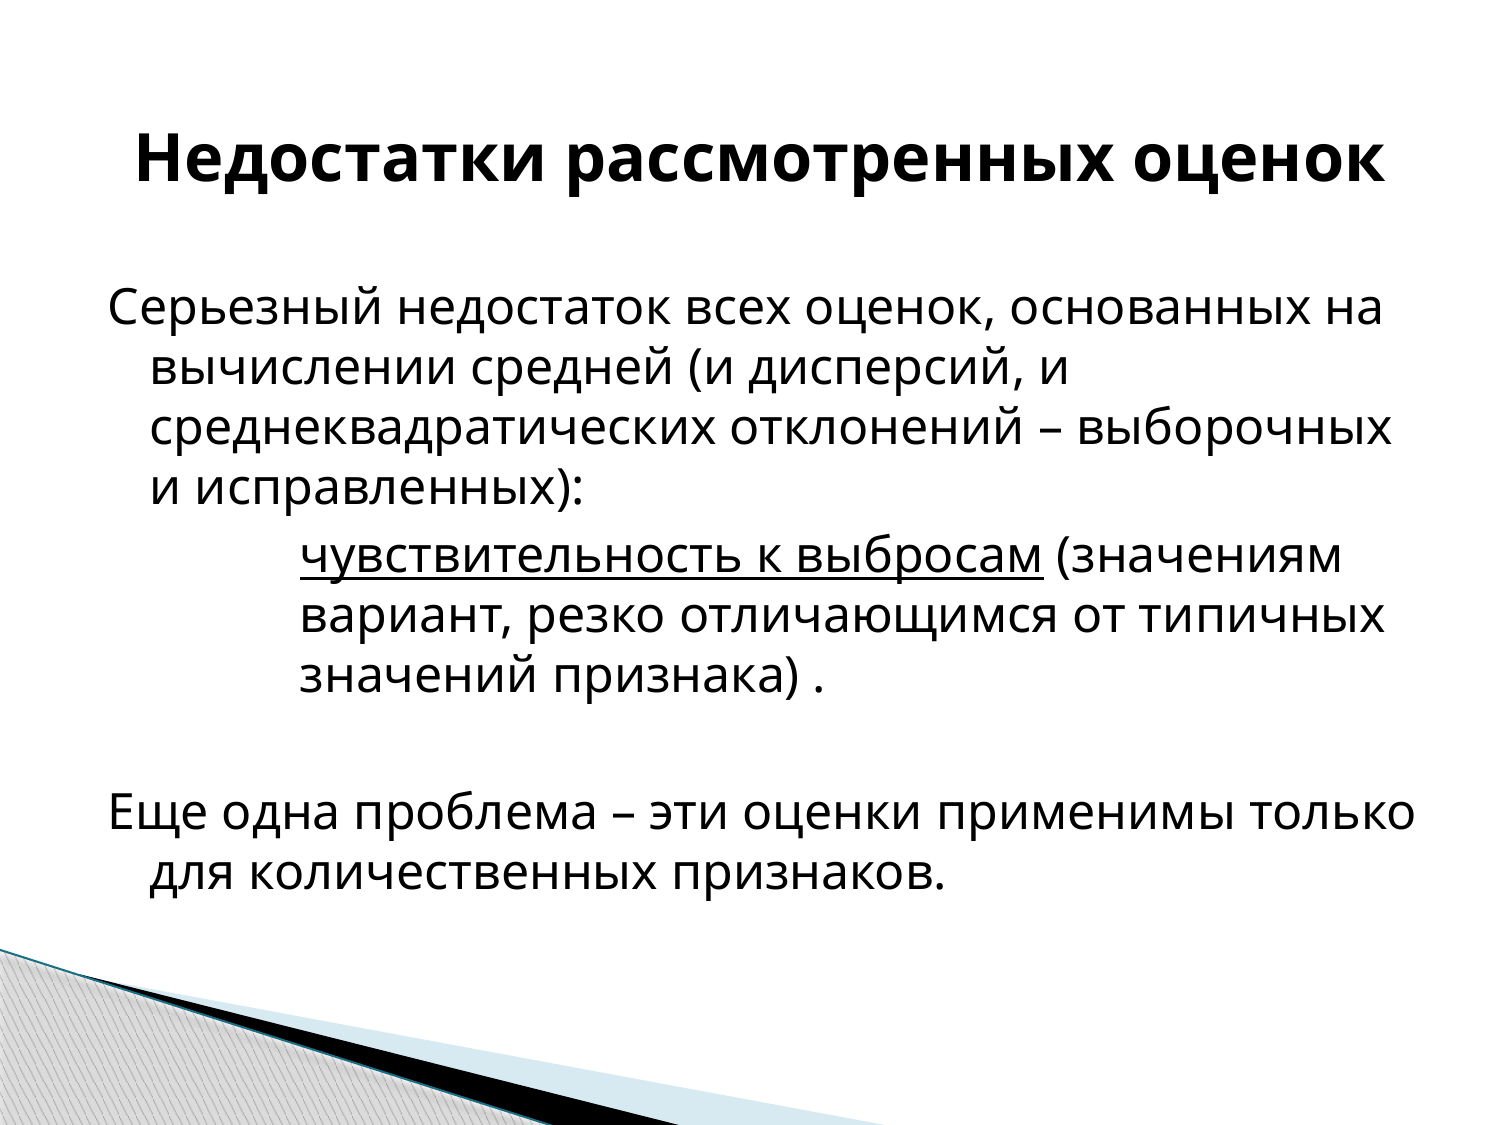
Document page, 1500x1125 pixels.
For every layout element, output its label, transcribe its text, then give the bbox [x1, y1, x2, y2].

title Недостатки рассмотренных оценок [85, 66, 1436, 244]
list Серьезный недостаток всех оценок, основанных на вычислении средней (и дисперсий, и среднеквадратических отклонений – выборочных и исправленных): чувствительность к выбросам (значениям вариант, резко отличающимся от типичных значений признака) . Еще одна проблема – эти оценки применимы только для количественных признаков. [75, 267, 1436, 1059]
